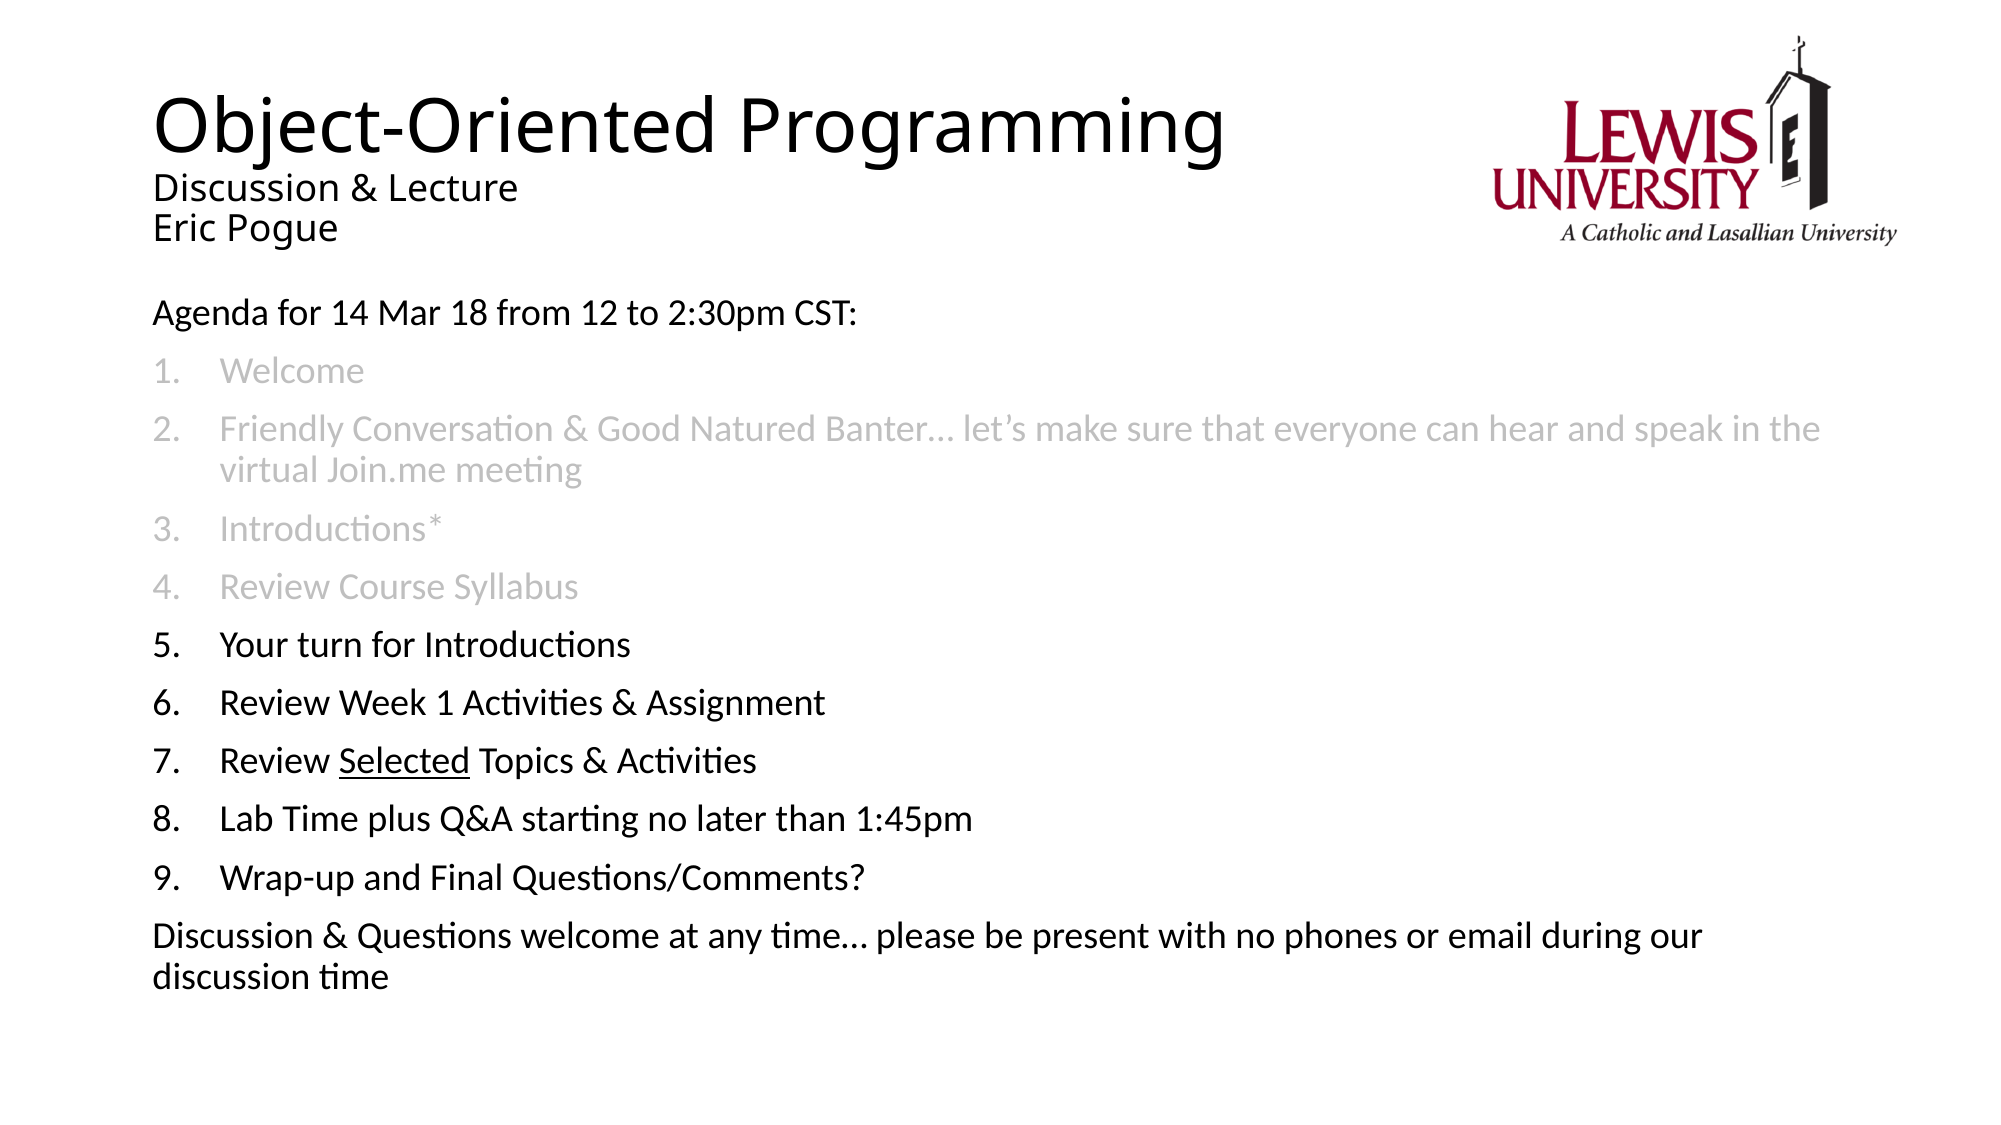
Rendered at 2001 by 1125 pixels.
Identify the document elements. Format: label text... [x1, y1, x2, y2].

title Object-Oriented Programming Discussion & Lecture Eric Pogue [137, 59, 1330, 278]
picture [1466, 25, 1903, 250]
list Agenda for 14 Mar 18 from 12 to 2:30pm CST: Welcome Friendly Conversation & Good Natured Banter… let’s make sure that everyone can hear and speak in the virtual Join.me meeting Introductions* Review Course Syllabus Your turn for Introductions Review Week 1 Activities & Assignment Review Selected Topics & Activities Lab Time plus Q&A starting no later than 1:45pm Wrap-up and Final Questions/Comments? Discussion & Questions welcome at any time… please be present with no phones or email during our discussion time [137, 285, 1863, 1014]
